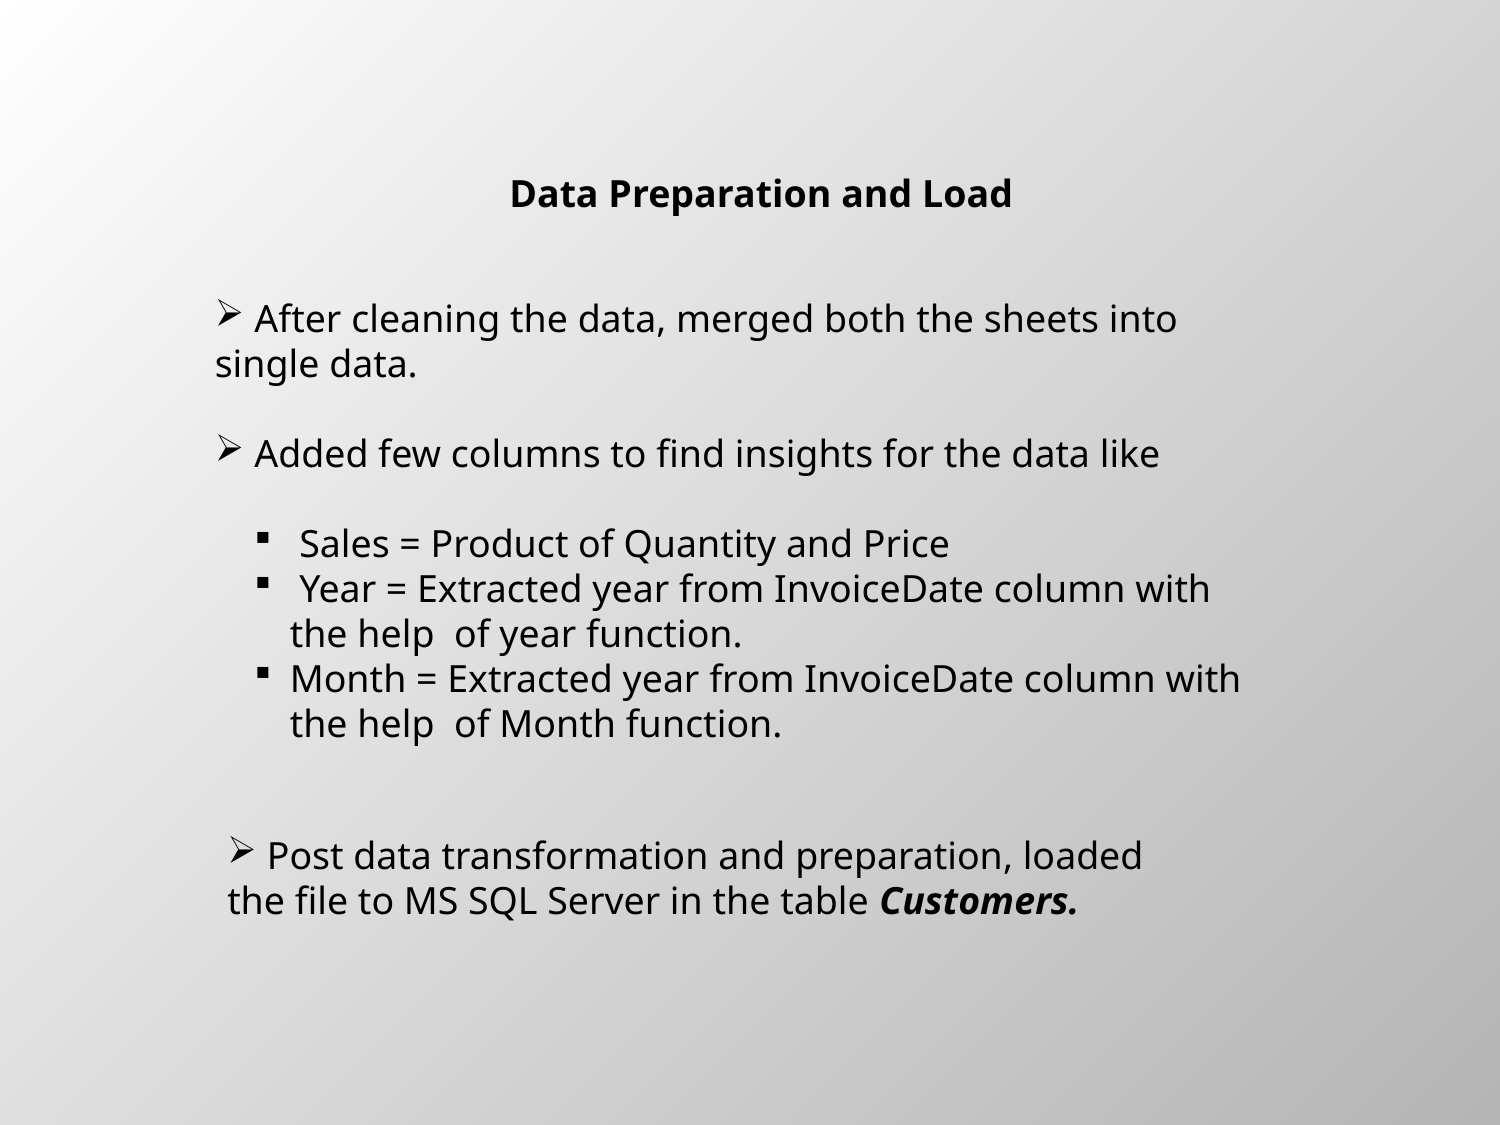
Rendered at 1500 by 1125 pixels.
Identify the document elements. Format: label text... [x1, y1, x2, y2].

text_box After cleaning the data, merged both the sheets into single data. Added few columns to find insights for the data like Sales = Product of Quantity and Price Year = Extracted year from InvoiceDate column with the help of year function. Month = Extracted year from InvoiceDate column with the help of Month function. [199, 287, 1263, 753]
text_box Data Preparation and Load [494, 162, 1029, 223]
text_box Post data transformation and preparation, loaded the file to MS SQL Server in the table Customers. [212, 824, 1225, 930]
